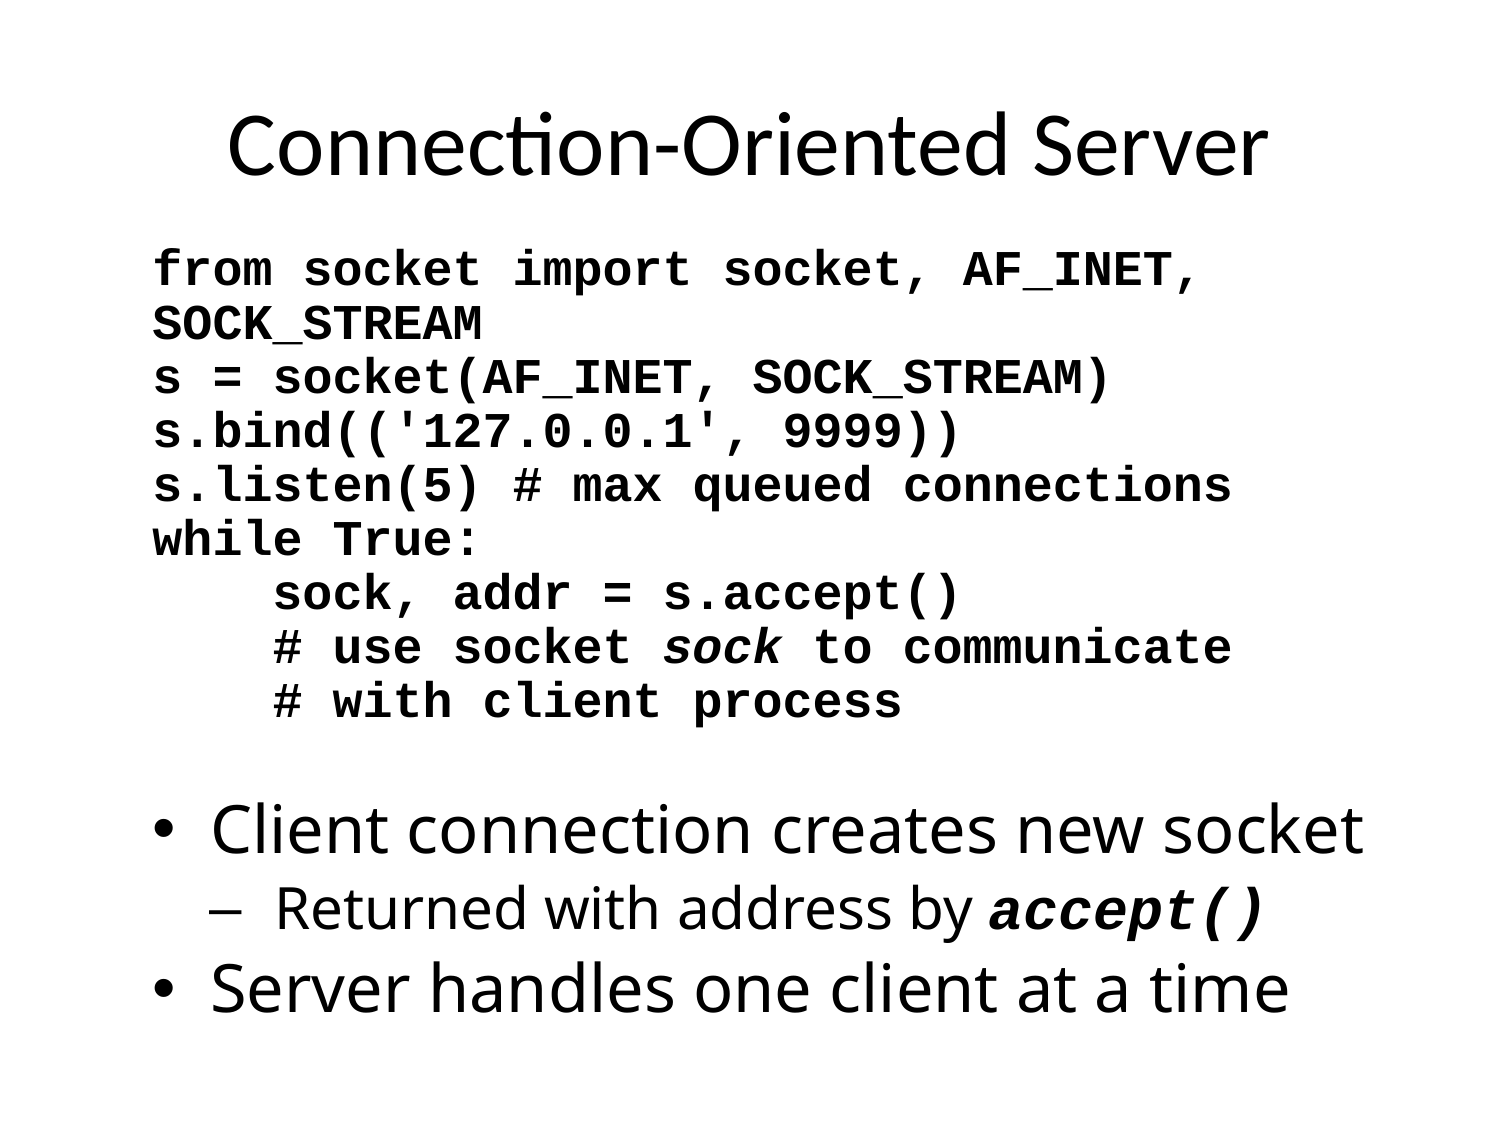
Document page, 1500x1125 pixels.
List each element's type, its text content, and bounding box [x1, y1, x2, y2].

list from socket import socket, AF_INET, SOCK_STREAM s = socket(AF_INET, SOCK_STREAM) s.bind(('127.0.0.1', 9999)) s.listen(5) # max queued connections while True: sock, addr = s.accept() # use socket sock to communicate # with client process Client connection creates new socket Returned with address by accept() Server handles one client at a time [137, 234, 1438, 1064]
title Connection-Oriented Server [75, 45, 1425, 233]
